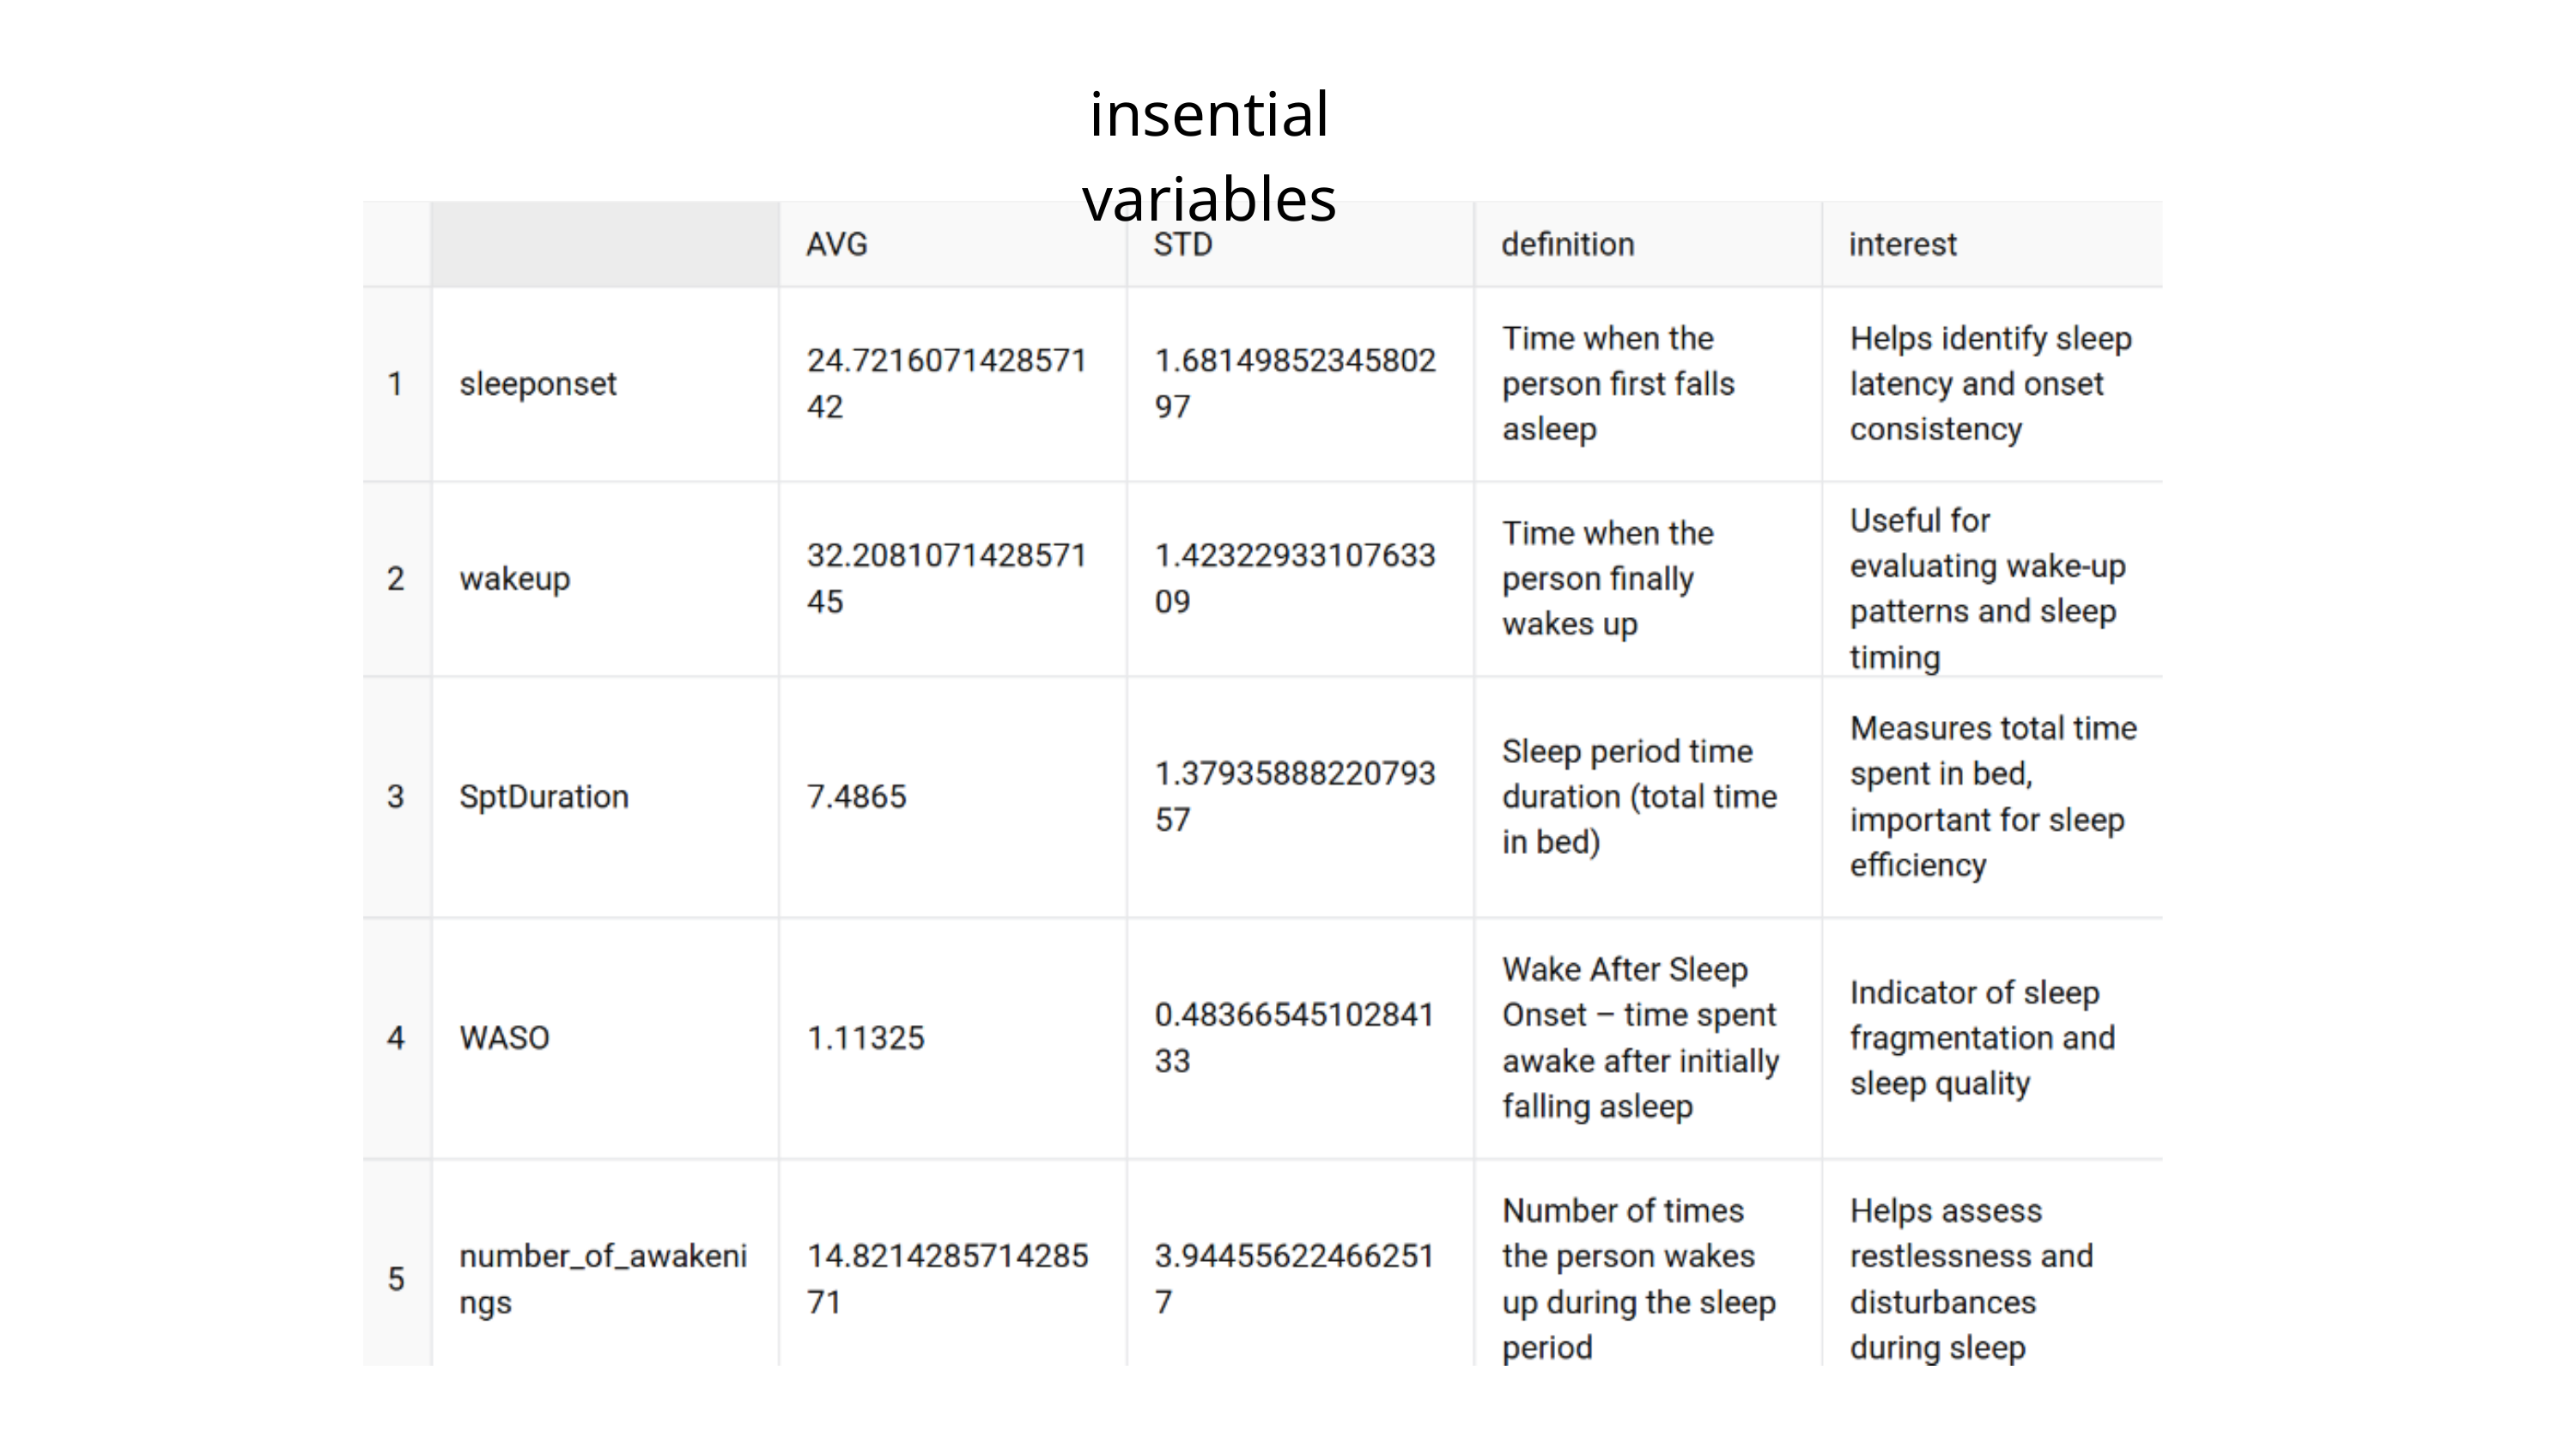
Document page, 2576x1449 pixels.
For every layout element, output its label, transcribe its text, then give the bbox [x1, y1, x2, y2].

text_box insential variables [955, 63, 1465, 233]
text_box [363, 201, 2163, 1366]
